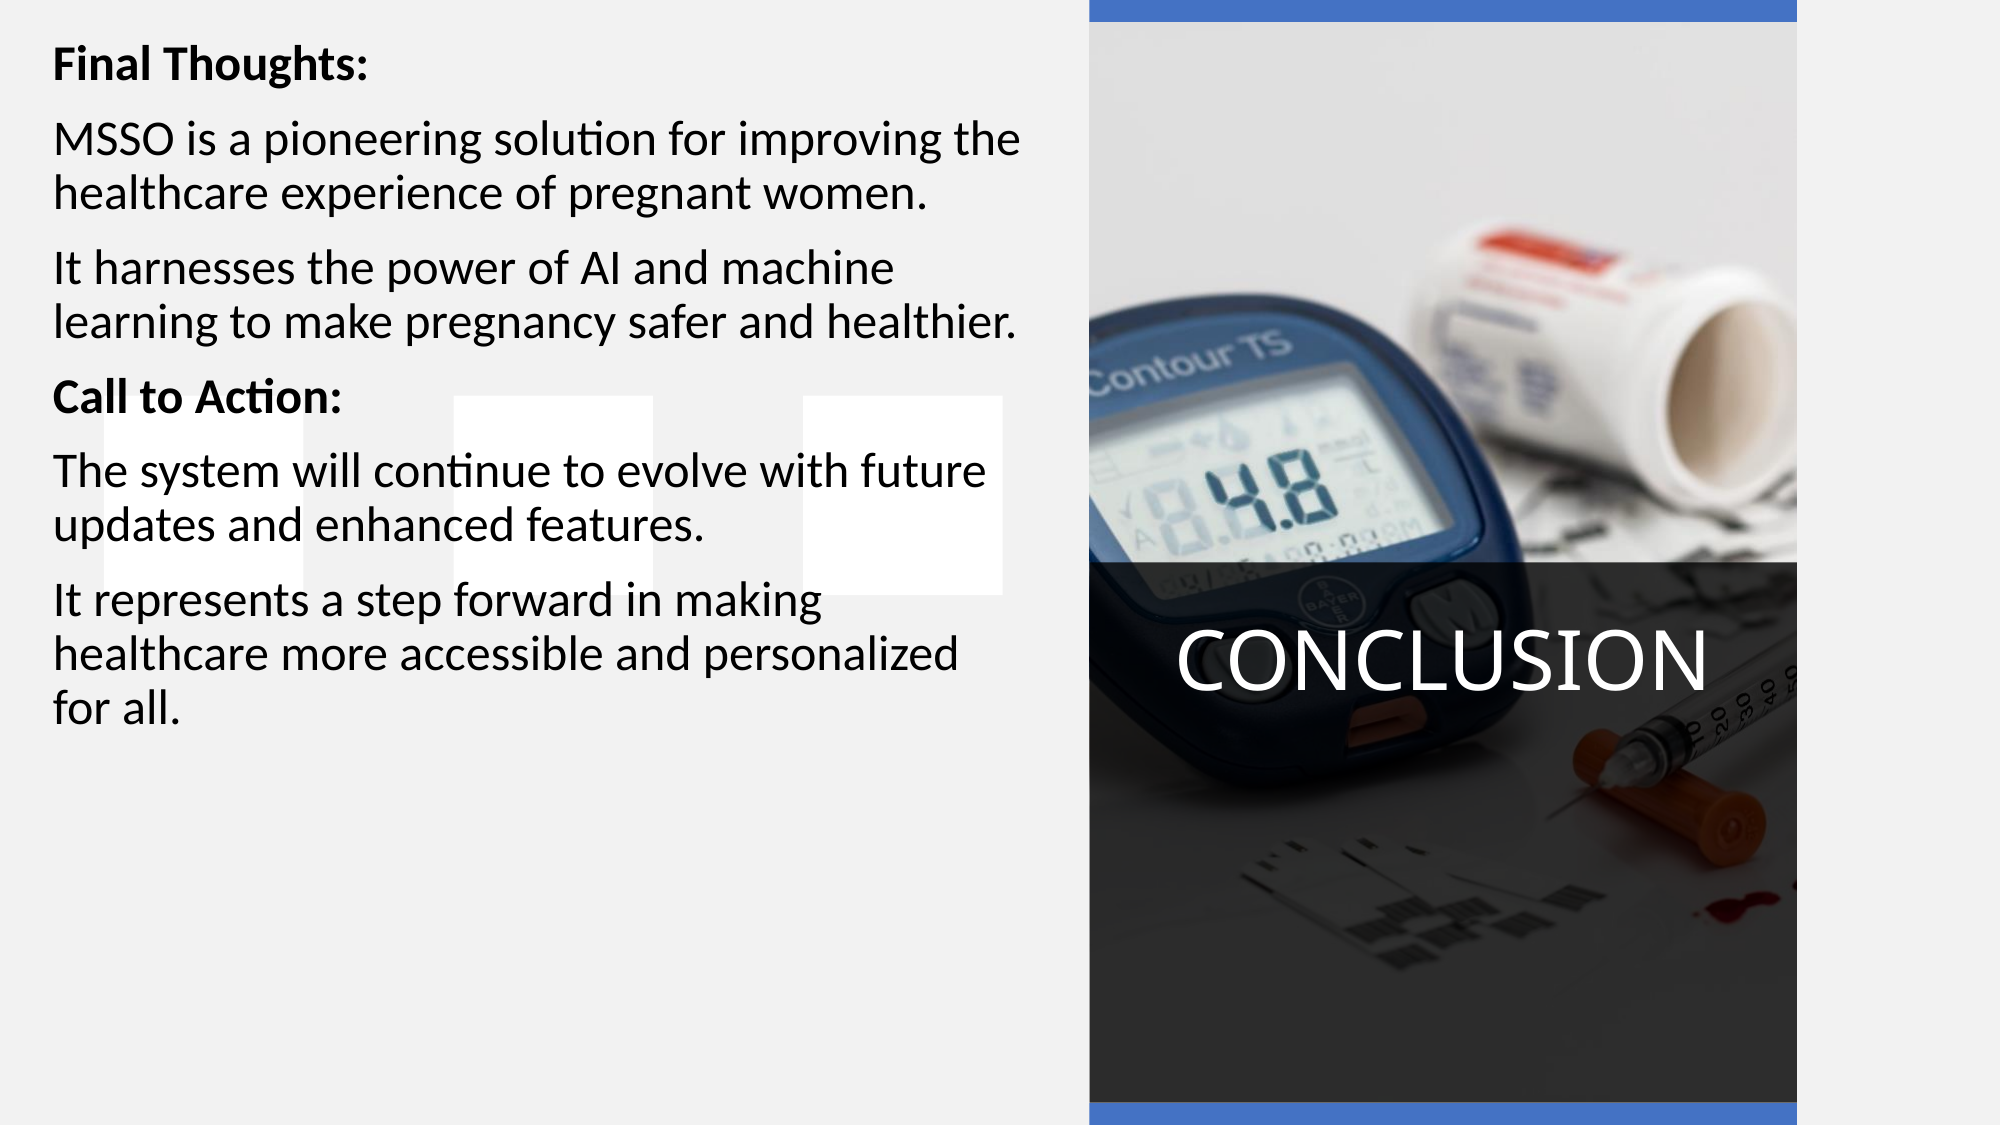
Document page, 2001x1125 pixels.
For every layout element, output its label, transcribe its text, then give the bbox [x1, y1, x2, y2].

text_box Final Thoughts: MSSO is a pioneering solution for improving the healthcare experience of pregnant women. It harnesses the power of AI and machine learning to make pregnancy safer and healthier. Call to Action: The system will continue to evolve with future updates and enhanced features. It represents a step forward in making healthcare more accessible and personalized for all. [37, 29, 1037, 1101]
picture [1089, 22, 1797, 1103]
